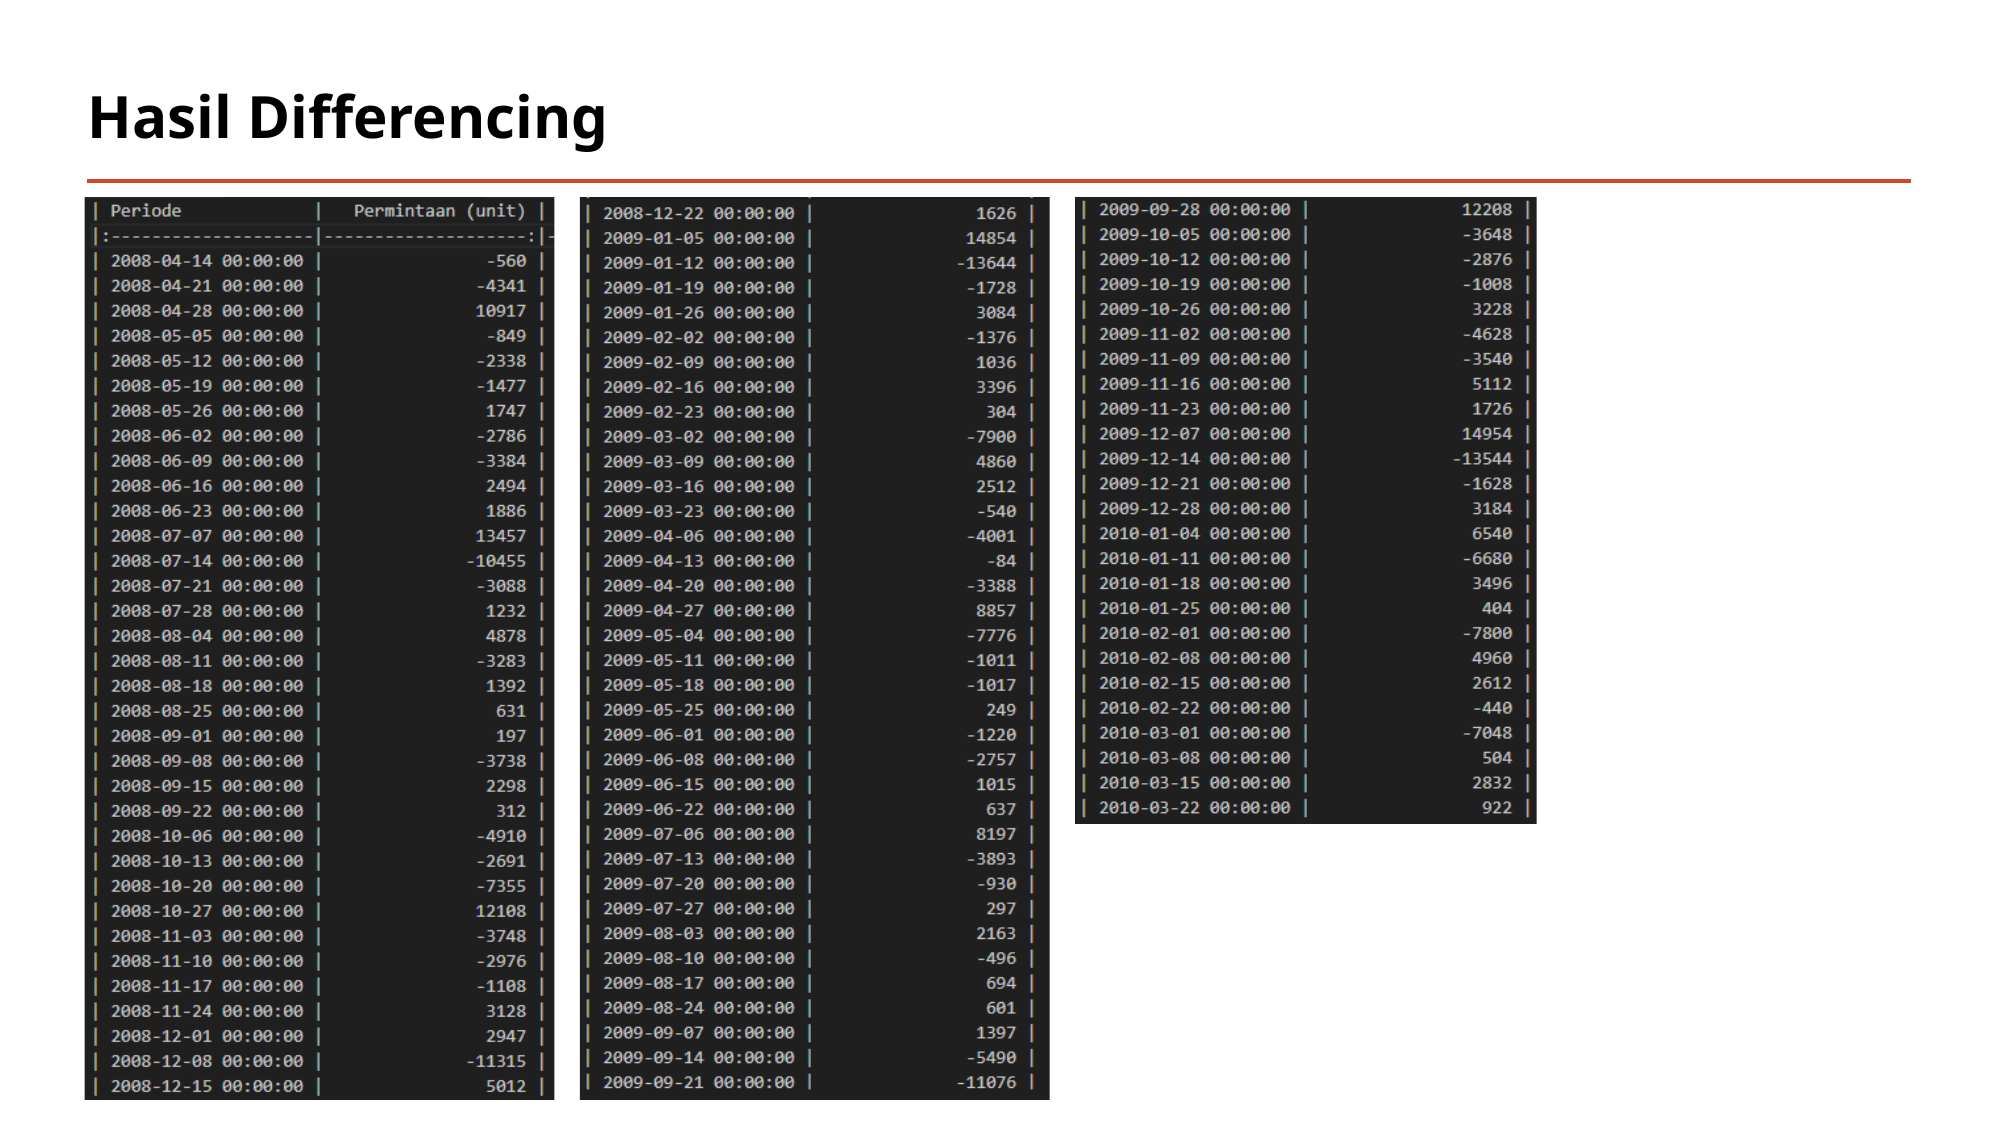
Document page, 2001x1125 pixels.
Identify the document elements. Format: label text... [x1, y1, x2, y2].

title Hasil Differencing [72, 67, 1574, 173]
picture [1074, 197, 1537, 824]
picture [84, 197, 555, 1101]
picture [579, 197, 1050, 1101]
